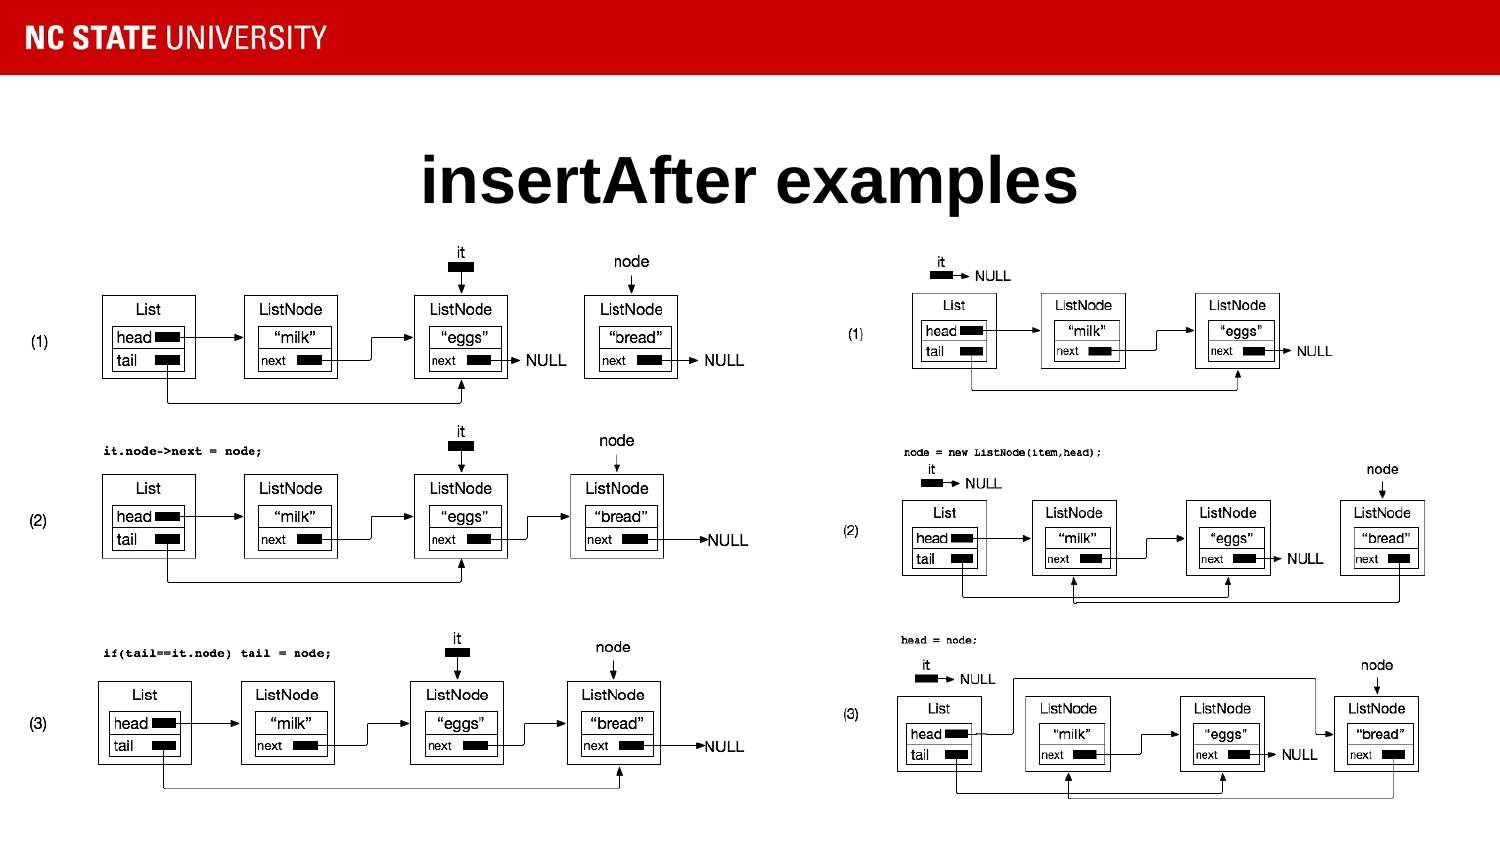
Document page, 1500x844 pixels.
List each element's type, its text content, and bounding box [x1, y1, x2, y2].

picture [24, 236, 753, 789]
picture [838, 247, 1426, 800]
picture [0, 0, 1500, 75]
title insertAfter examples [75, 110, 1425, 243]
